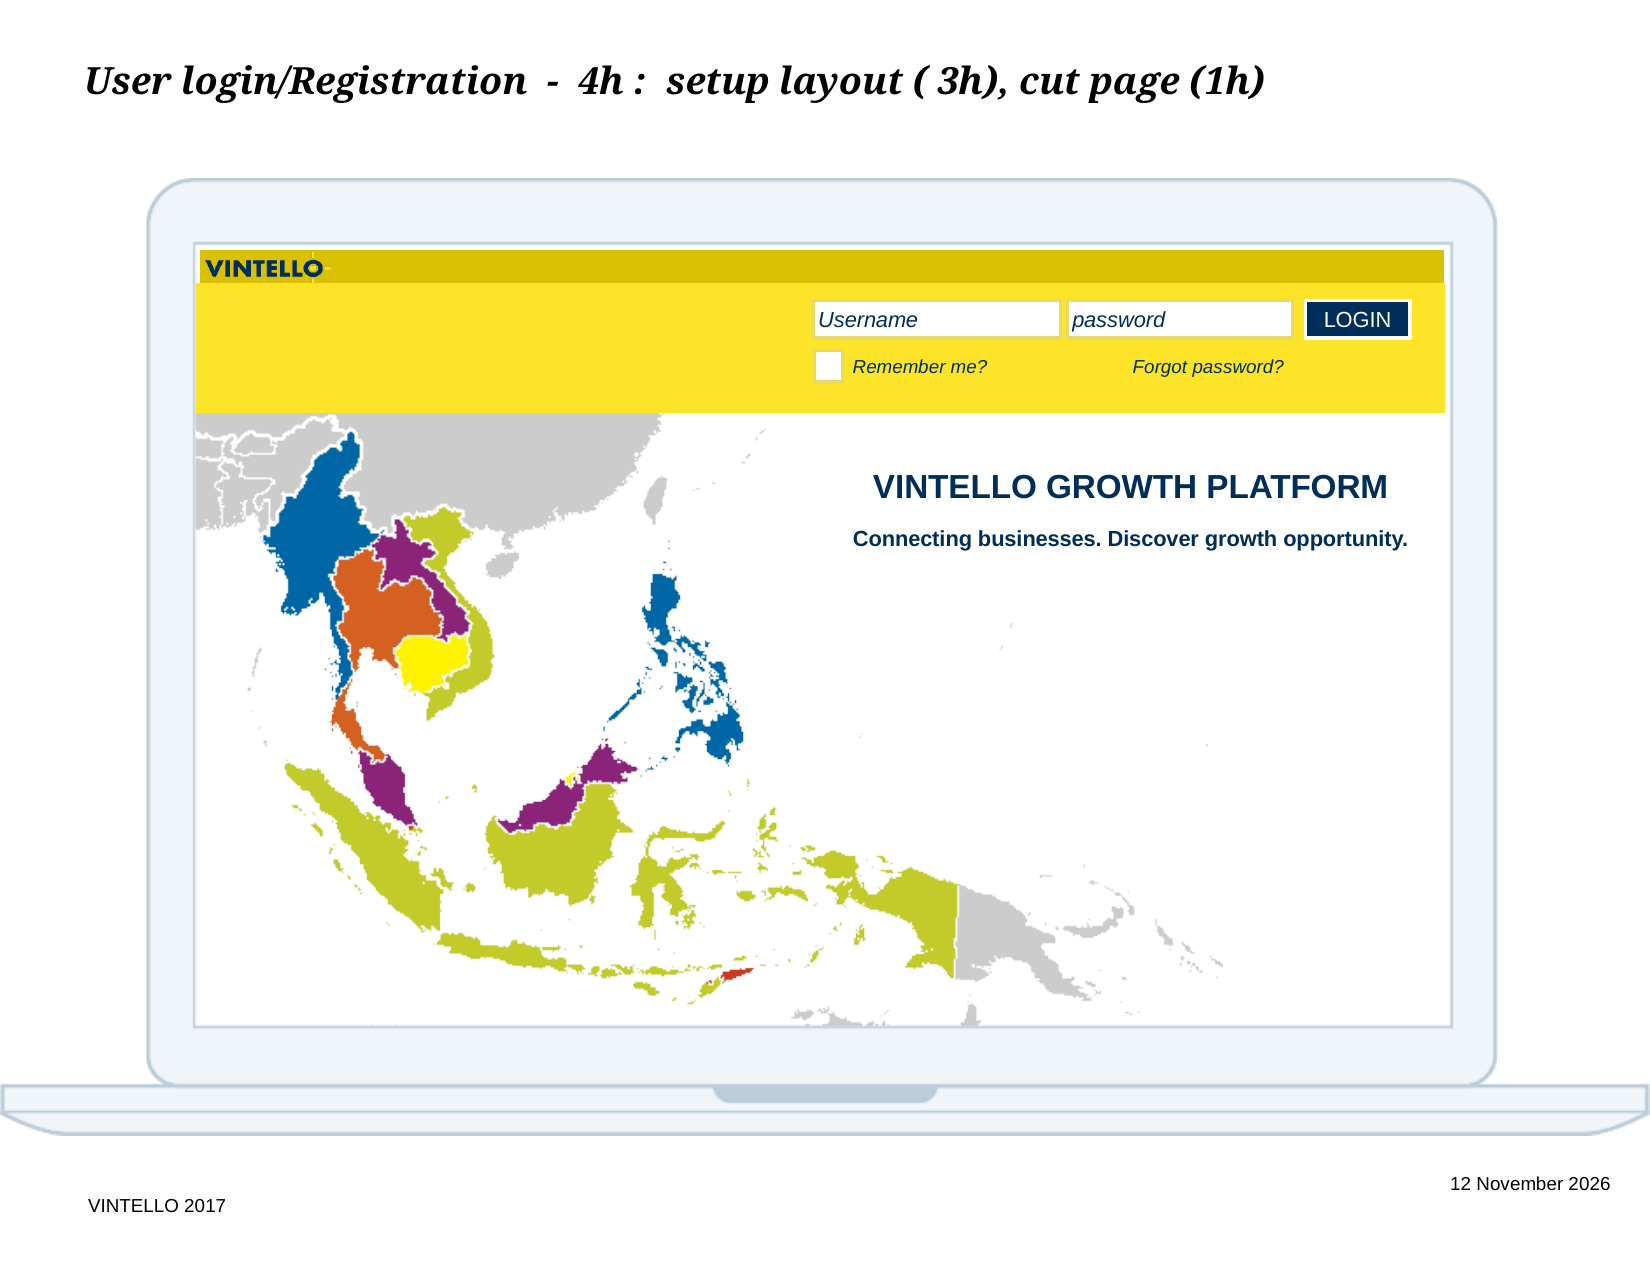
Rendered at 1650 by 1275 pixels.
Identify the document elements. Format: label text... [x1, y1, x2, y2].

picture [0, 178, 1650, 1136]
text_box [196, 246, 1448, 281]
text_box Username [811, 298, 1062, 340]
text_box LOGIN [1303, 298, 1412, 340]
text_box password [1067, 300, 1293, 339]
text_box [812, 349, 844, 384]
text_box Remember me? [846, 349, 1054, 384]
text_box [193, 281, 1448, 415]
text_box VINTELLO GROWTH PLATFORM [1227, 435, 1424, 505]
text_box Forgot password? [1101, 349, 1291, 384]
text_box Connecting businesses. Discover growth opportunity. [1227, 505, 1424, 570]
text_box User login/Registration - 4h : setup layout ( 3h), cut page (1h) [68, 49, 1534, 158]
